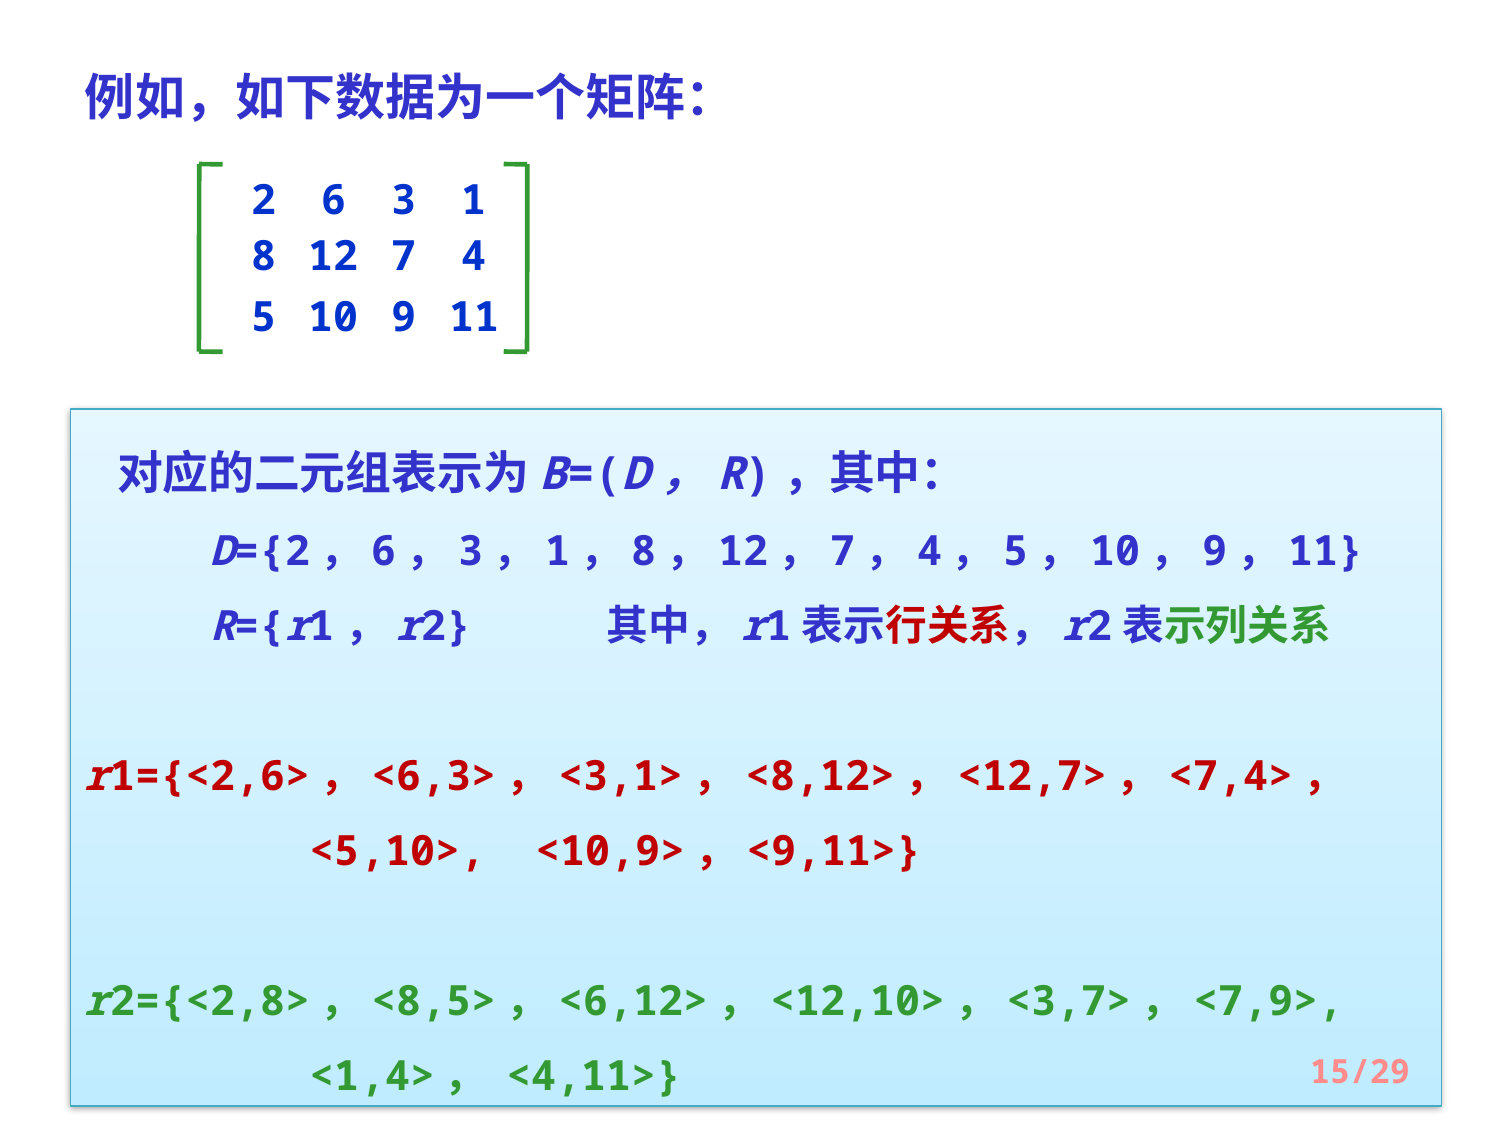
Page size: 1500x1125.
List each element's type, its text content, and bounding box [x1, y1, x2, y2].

text_box 例如，如下数据为一个矩阵： [70, 58, 891, 134]
text_box 对应的二元组表示为B=(D，R)，其中： D={2，6，3，1，8，12，7，4，5，10，9，11} R={r1，r2} 其中，r1表示行关系，r2表示列关系 r1={<2,6>，<6,3>，<3,1>，<8,12>，<12,7>，<7,4>， <5,10>, <10,9>，<9,11>} r2={<2,8>，<8,5>，<6,12>，<12,10>，<3,7>，<7,9>, <1,4>， <4,11>} [70, 408, 1442, 1107]
slide_number 15/29 [1074, 1042, 1425, 1103]
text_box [198, 163, 528, 352]
